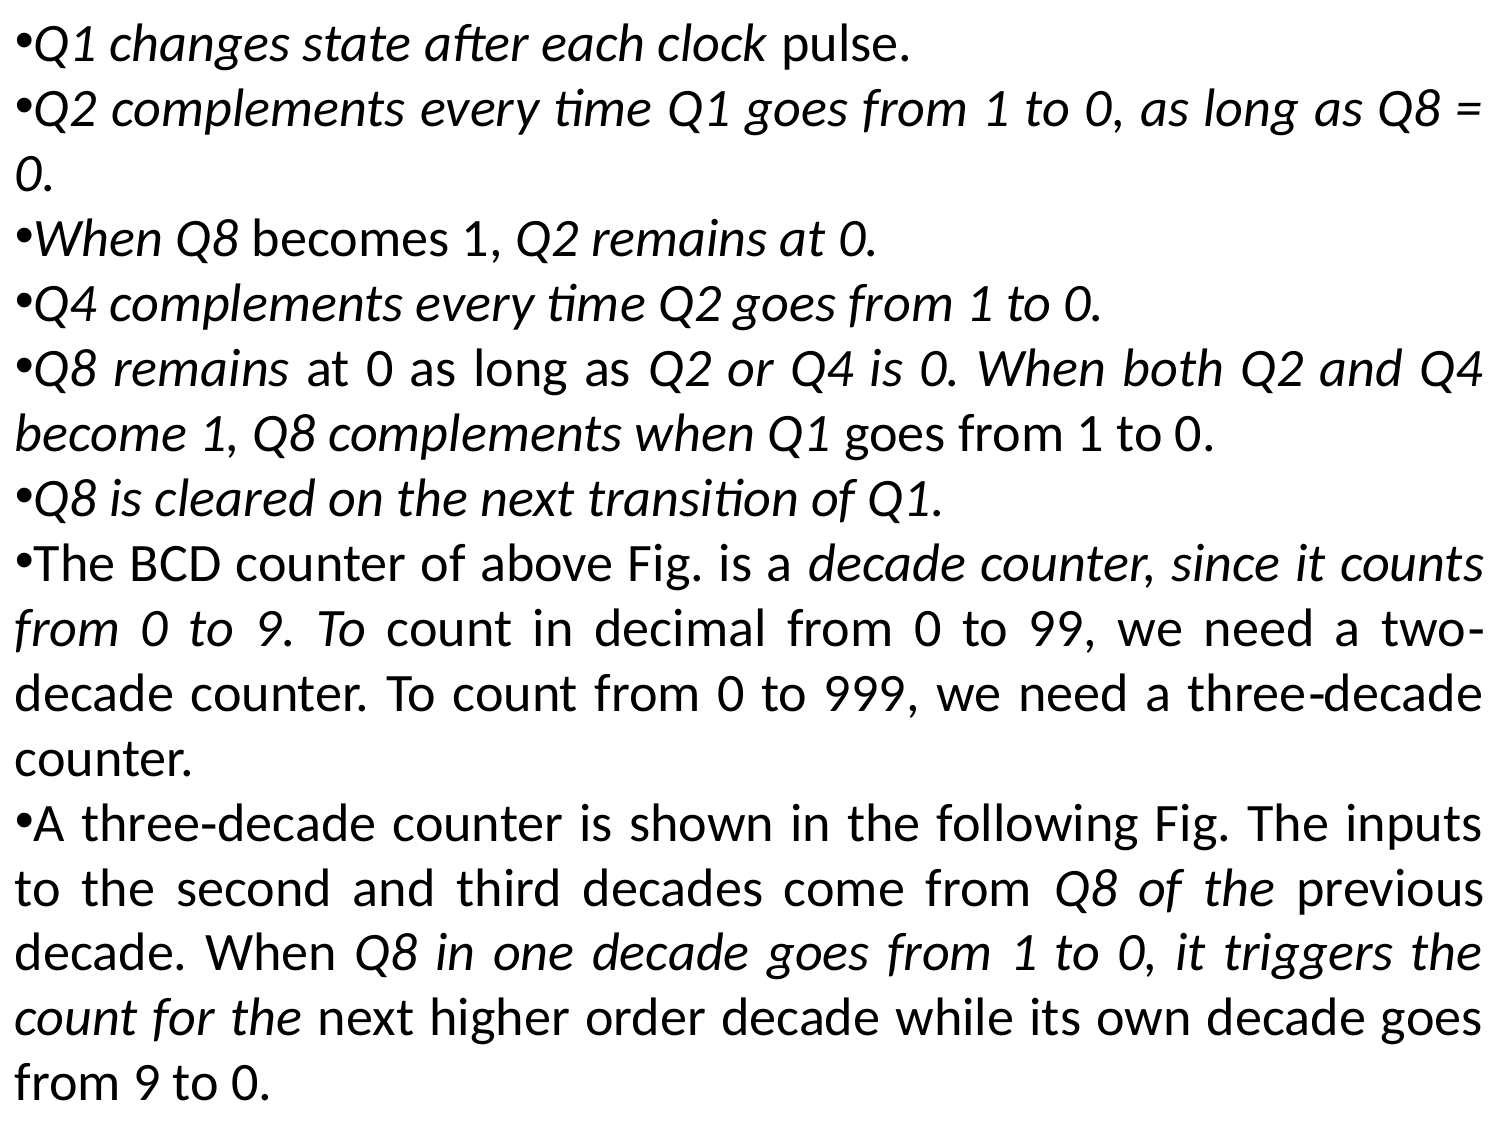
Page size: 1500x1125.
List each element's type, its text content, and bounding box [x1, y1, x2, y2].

text_box Q1 changes state after each clock pulse. Q2 complements every time Q1 goes from 1 to 0, as long as Q8 = 0. When Q8 becomes 1, Q2 remains at 0. Q4 complements every time Q2 goes from 1 to 0. Q8 remains at 0 as long as Q2 or Q4 is 0. When both Q2 and Q4 become 1, Q8 complements when Q1 goes from 1 to 0. Q8 is cleared on the next transition of Q1. The BCD counter of above Fig. is a decade counter, since it counts from 0 to 9. To count in decimal from 0 to 99, we need a two‐decade counter. To count from 0 to 999, we need a three‐decade counter. A three‐decade counter is shown in the following Fig. The inputs to the second and third decades come from Q8 of the previous decade. When Q8 in one decade goes from 1 to 0, it triggers the count for the next higher order decade while its own decade goes from 9 to 0. [0, 0, 1500, 1119]
